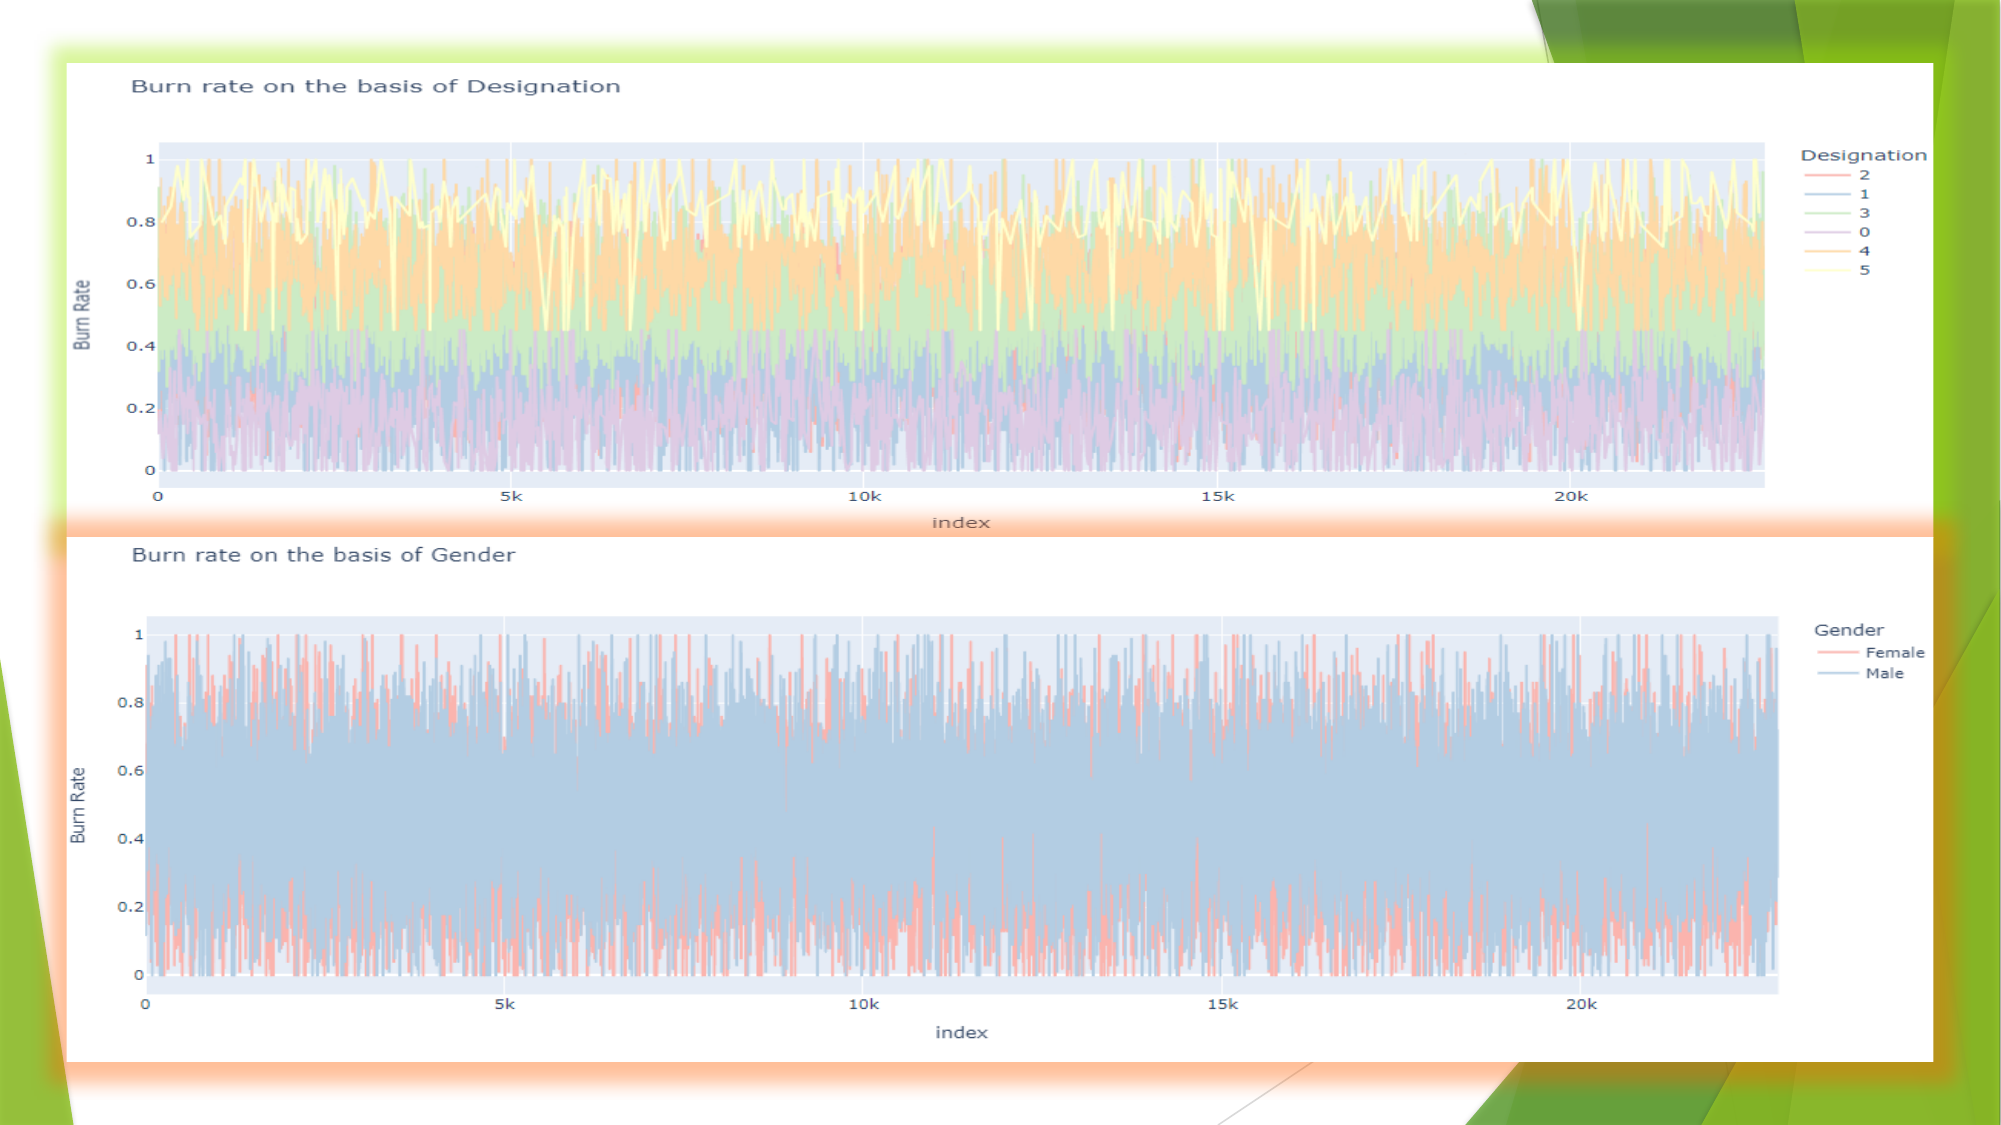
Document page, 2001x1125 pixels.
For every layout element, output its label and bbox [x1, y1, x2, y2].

picture [66, 62, 1934, 1063]
